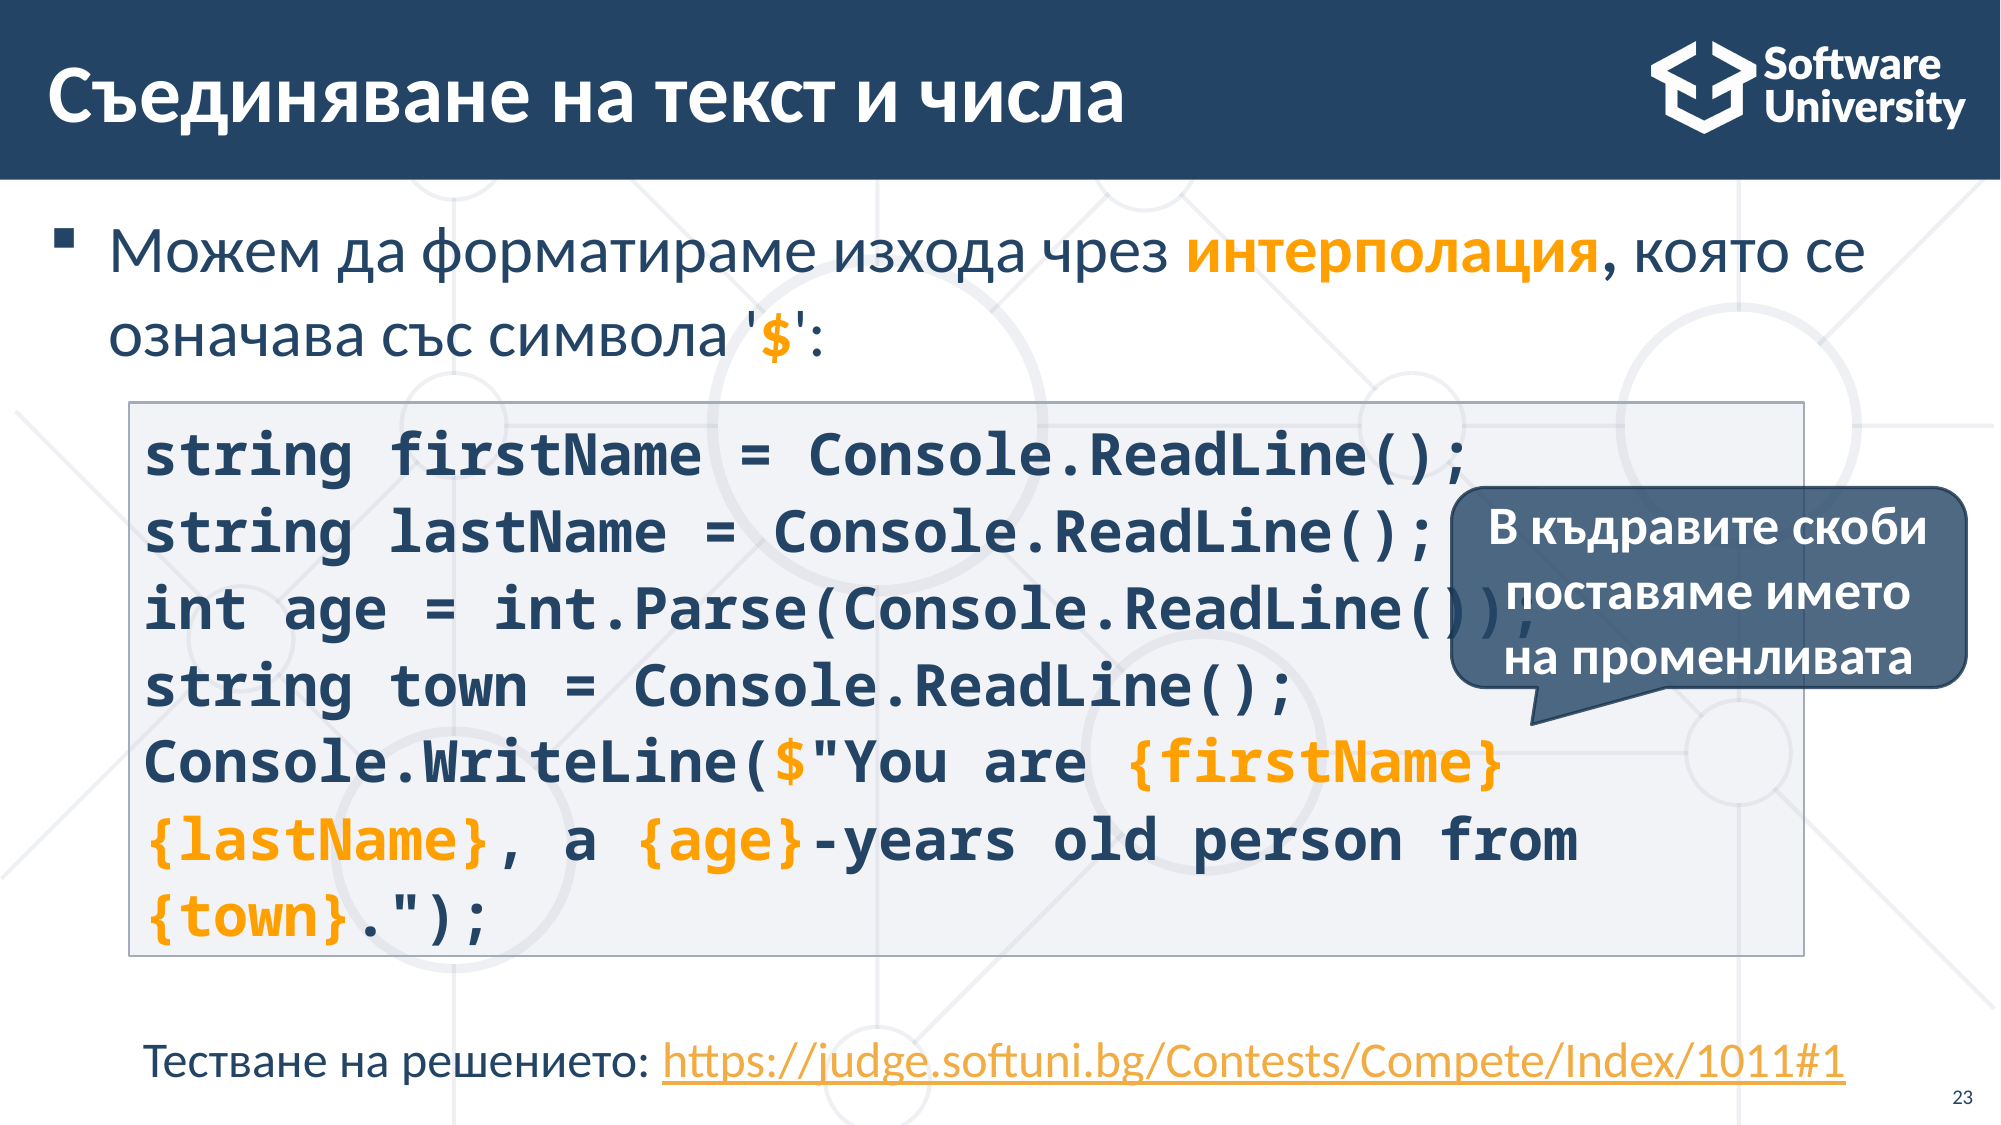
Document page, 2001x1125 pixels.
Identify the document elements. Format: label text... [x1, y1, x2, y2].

text_box В къдравите скоби поставяме името на променливата [1449, 485, 1969, 727]
picture [1651, 41, 1966, 134]
list Можем да форматираме изхода чрез интерполация, която се означава със символа '$': [31, 196, 1970, 1104]
slide_number 23 [1927, 1067, 1989, 1117]
text_box Тестване на решението: https://judge.softuni.bg/Contests/Compete/Index/1011#1 [125, 1020, 1875, 1096]
title Съединяване на текст и числа [31, 16, 1625, 162]
text_box string firstName = Console.ReadLine(); string lastName = Console.ReadLine(); int age = int.Parse(Console.ReadLine()); string town = Console.ReadLine(); Console.WriteLine($"You are {firstName} {lastName}, a {age}-years old person from {town}."); [128, 402, 1804, 956]
